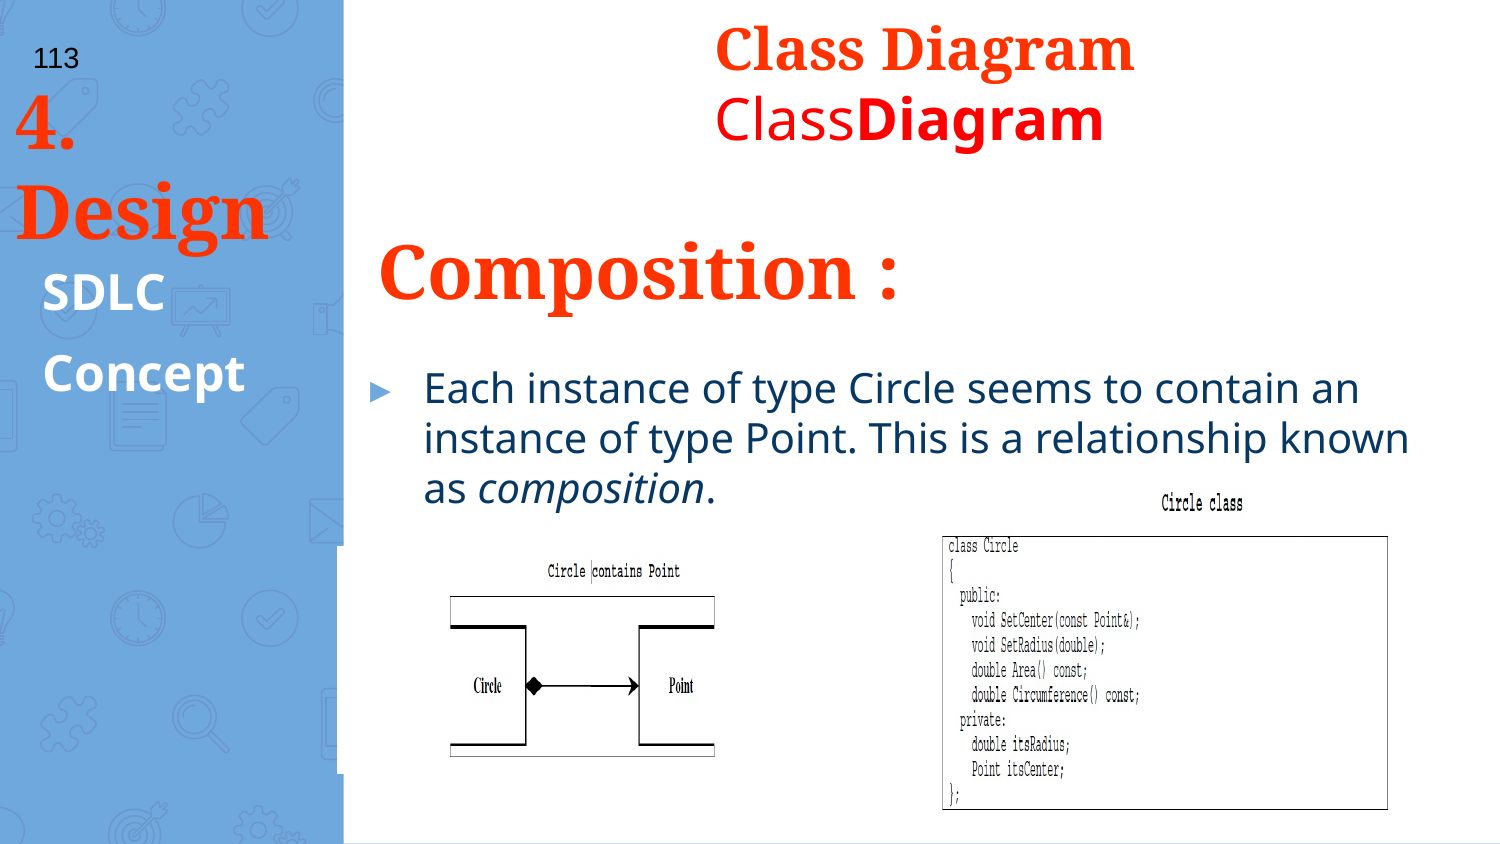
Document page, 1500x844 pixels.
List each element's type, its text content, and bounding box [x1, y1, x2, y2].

text_box Class Diagram ClassDiagram [699, 0, 1225, 172]
slide_number 113 [17, 194, 315, 230]
list Each instance of type Circle seems to contain an instance of type Point. This is a relationship known as composition. [337, 346, 1463, 535]
picture [874, 487, 1463, 823]
text_box 4. Design [0, 59, 338, 194]
text_box Composition : [362, 209, 1313, 346]
picture [337, 546, 823, 775]
slide_number 113 [17, 23, 315, 59]
text_box SDLC Concept [27, 245, 288, 422]
